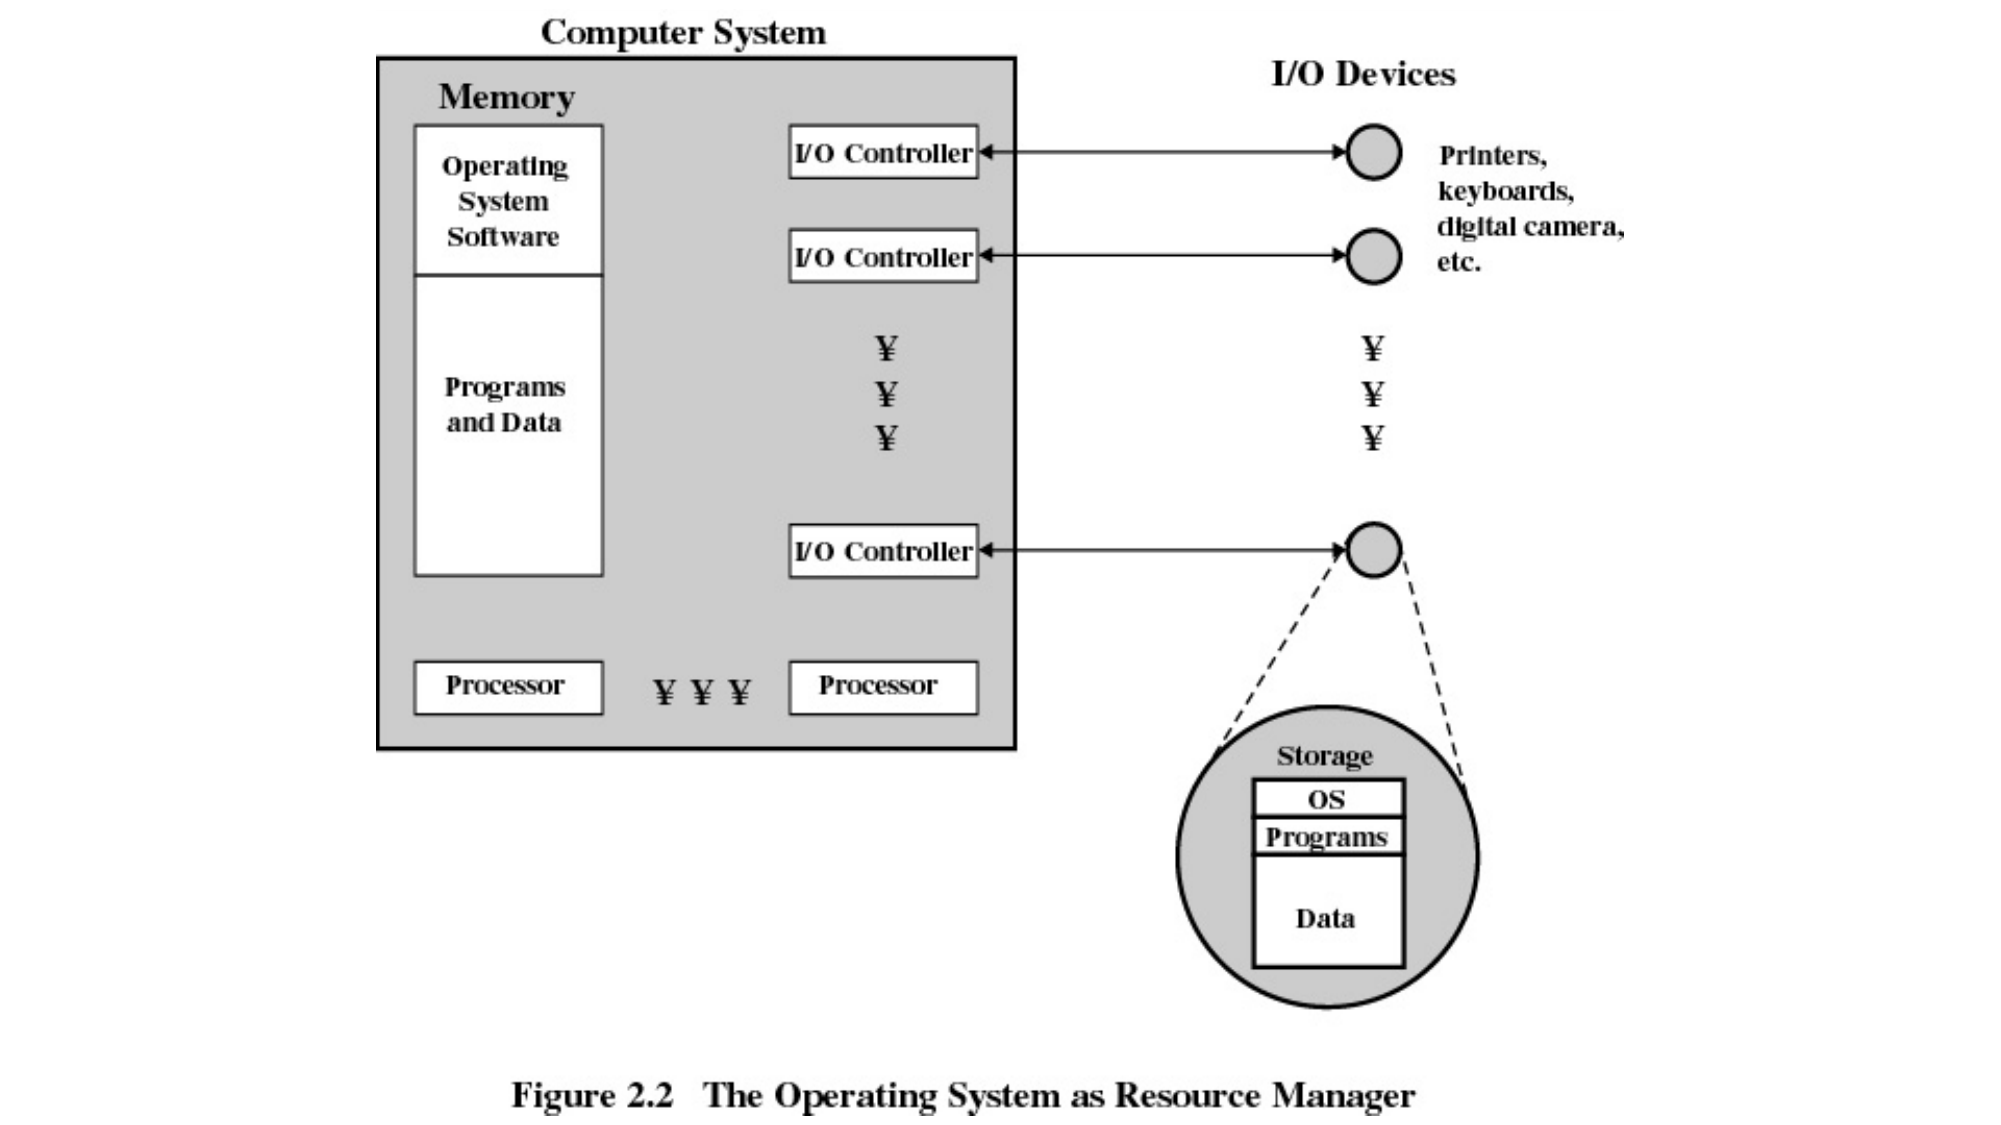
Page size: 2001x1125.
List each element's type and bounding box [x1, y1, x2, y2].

picture [376, 9, 1624, 1116]
